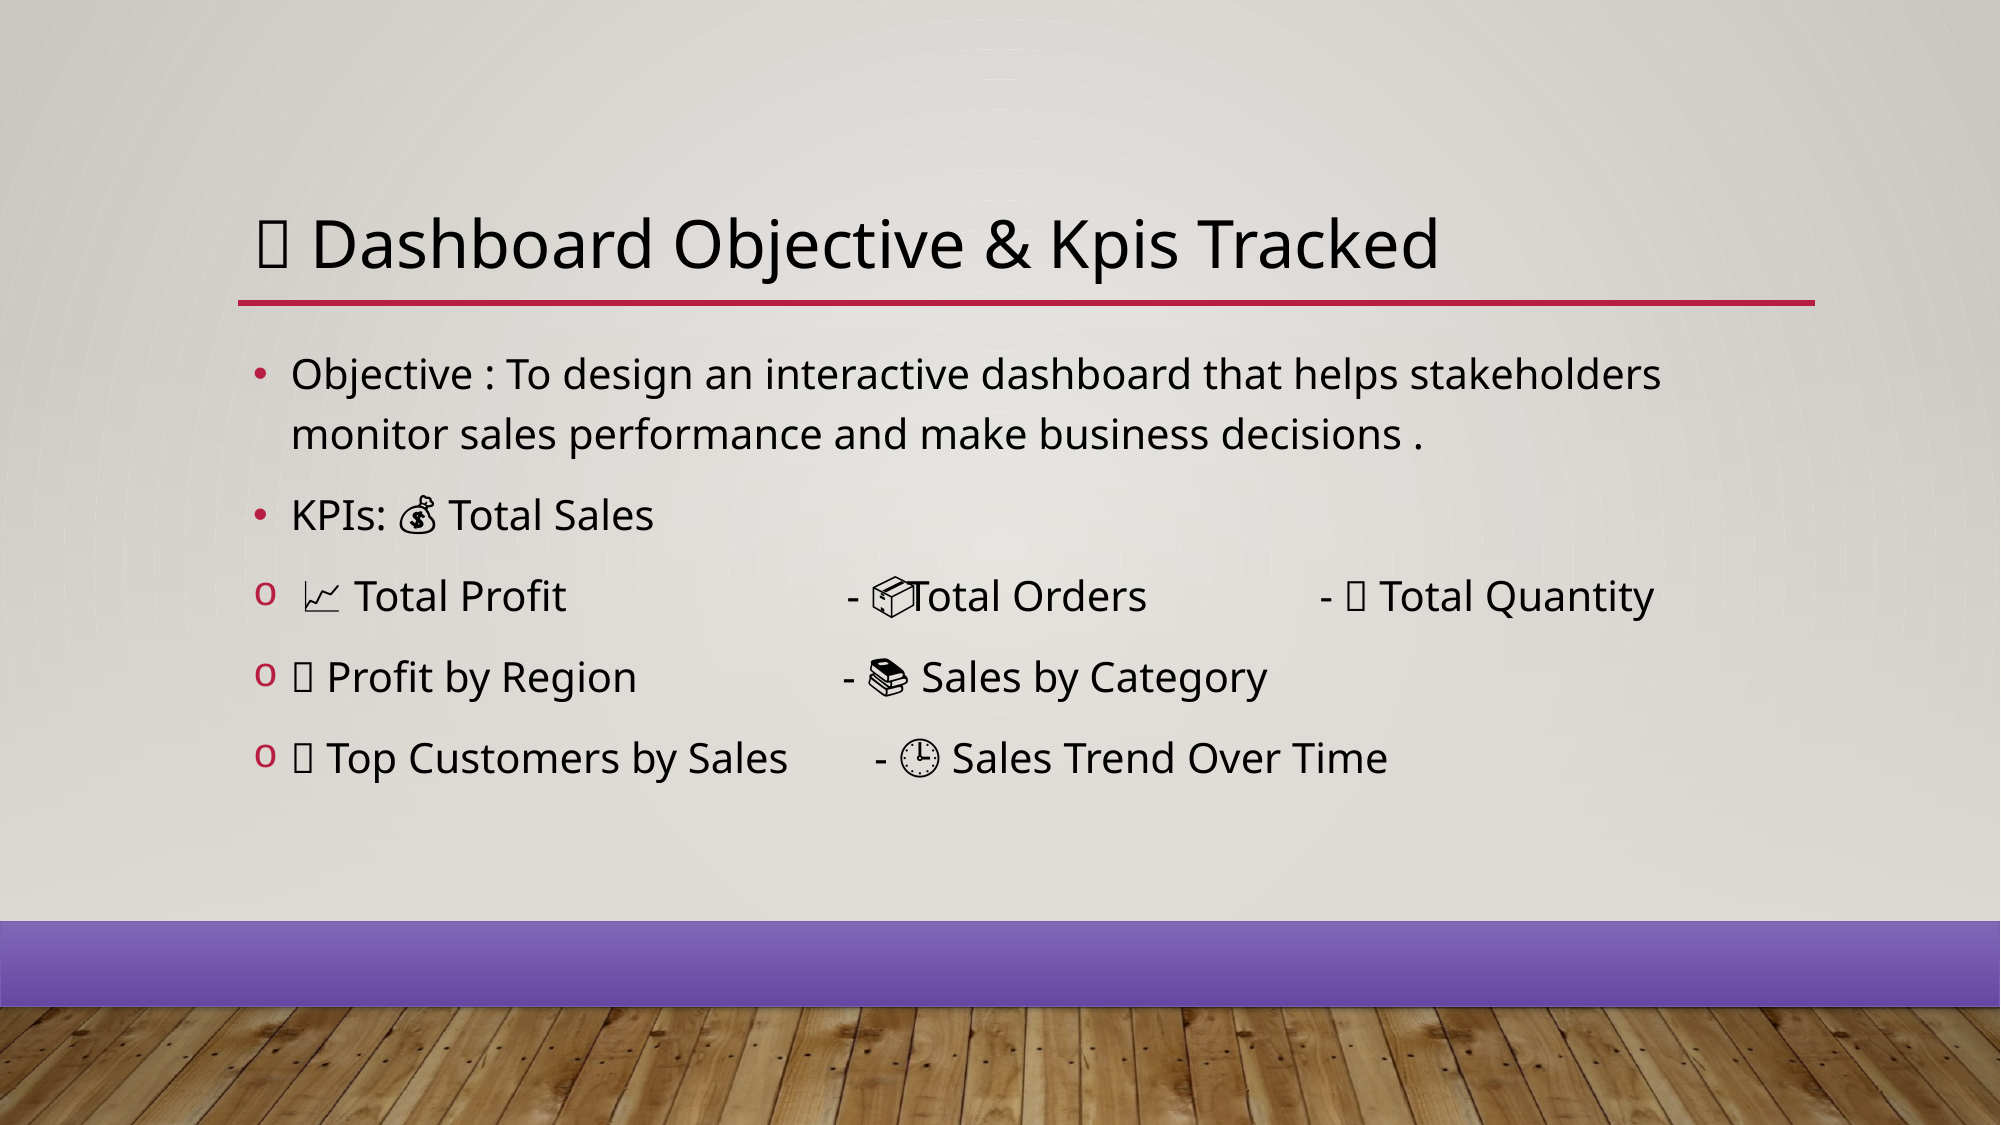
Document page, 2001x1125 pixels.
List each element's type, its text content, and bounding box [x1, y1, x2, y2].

list Objective : To design an interactive dashboard that helps stakeholders monitor sales performance and make business decisions . KPIs: 💰 Total Sales 📈 Total Profit - 🔢 Total Orders - 📦 Total Quantity 🧭 Profit by Region - 📚 Sales by Category 👥 Top Customers by Sales - 🕒 Sales Trend Over Time [238, 330, 1814, 897]
title 🎯 Dashboard Objective & Kpis Tracked [238, 203, 1814, 305]
picture [0, 1007, 2000, 1125]
text_box [0, 921, 2000, 1007]
